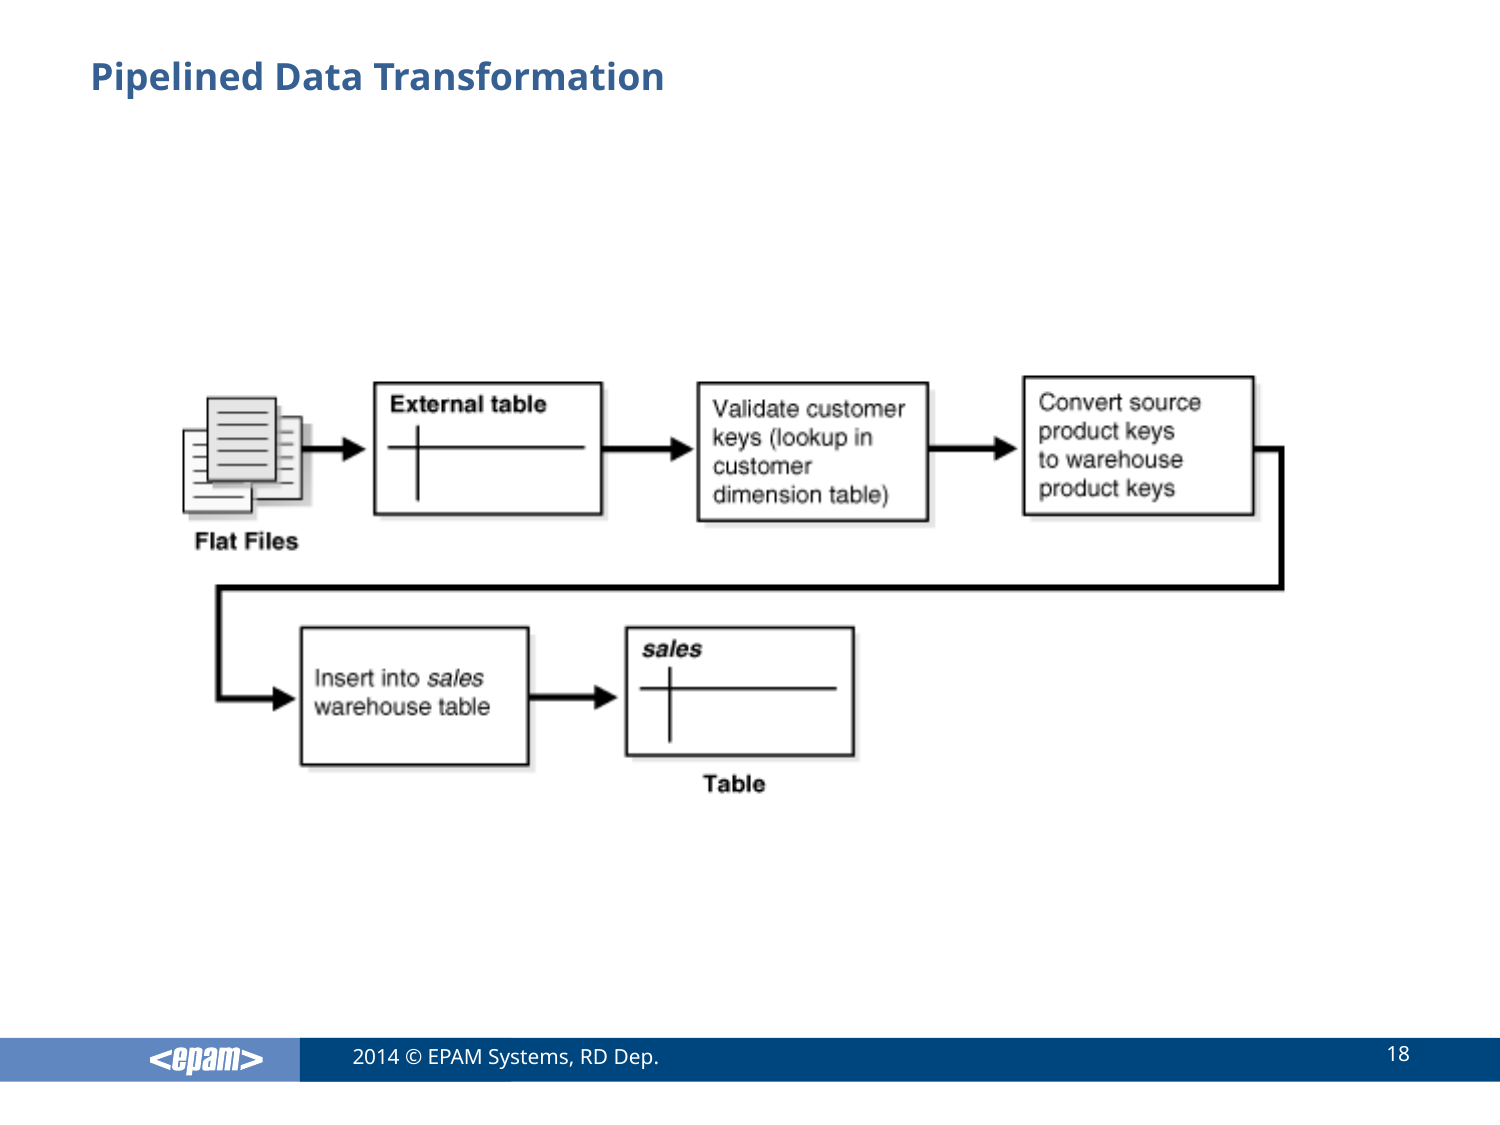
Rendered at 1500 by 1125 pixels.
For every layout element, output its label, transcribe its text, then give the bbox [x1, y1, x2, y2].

title Pipelined Data Transformation [75, 45, 1425, 163]
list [181, 374, 1287, 801]
footer 2014 © EPAM Systems, RD Dep. [337, 1028, 738, 1088]
slide_number 18 [1262, 1025, 1425, 1085]
